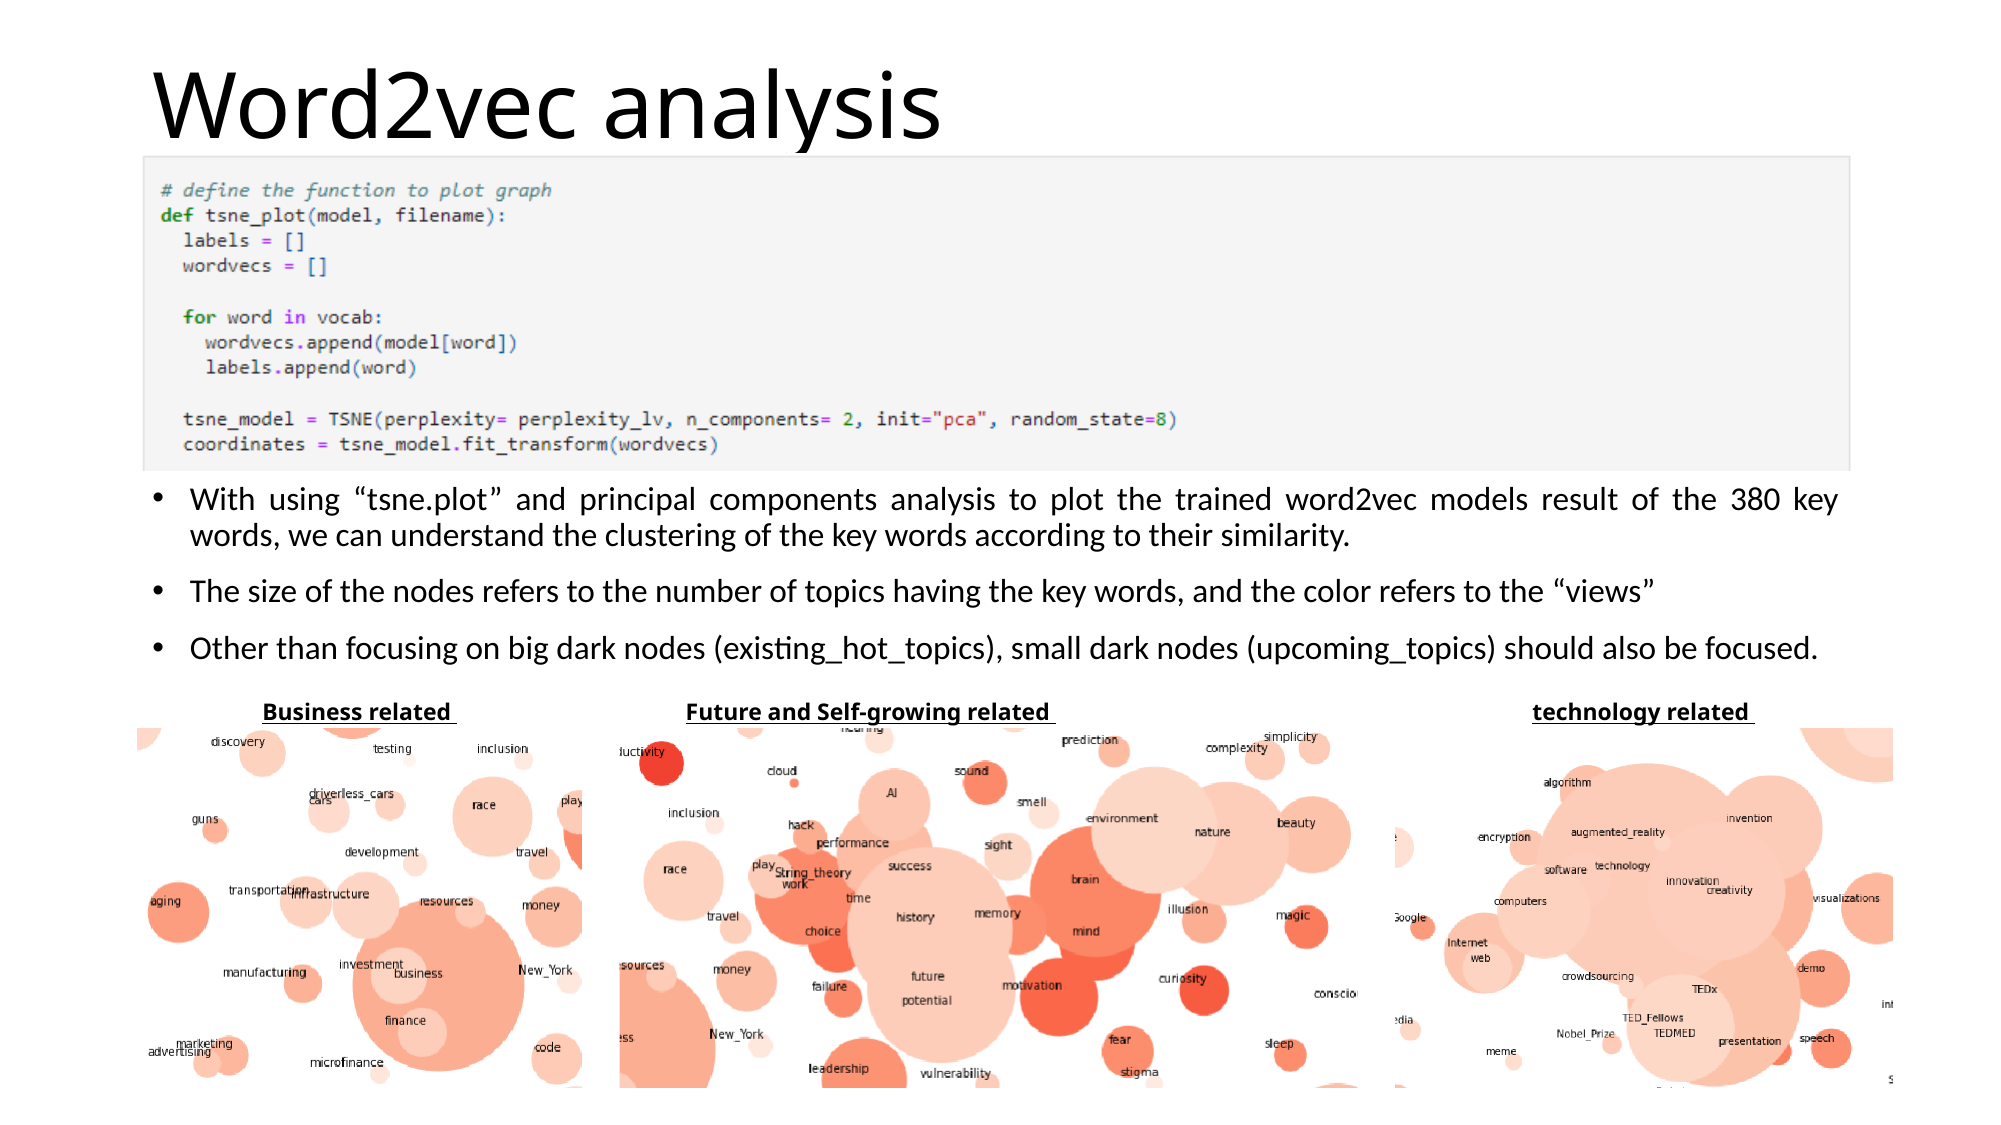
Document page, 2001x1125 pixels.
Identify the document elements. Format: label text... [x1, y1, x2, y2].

text_box technology related [1394, 692, 1893, 728]
picture [137, 153, 1857, 471]
title Word2vec analysis [137, 0, 1243, 153]
picture [137, 728, 582, 1088]
picture [619, 728, 1358, 1088]
text_box Future and Self-growing related [619, 692, 1123, 728]
picture [1394, 728, 1893, 1088]
list With using “tsne.plot” and principal components analysis to plot the trained word2vec models result of the 380 key words, we can understand the clustering of the key words according to their similarity. The size of the nodes refers to the number of topics having the key words, and the color refers to the “views” Other than focusing on big dark nodes (existing_hot_topics), small dark nodes (upcoming_topics) should also be focused. [137, 473, 1857, 667]
text_box Business related [242, 692, 477, 728]
